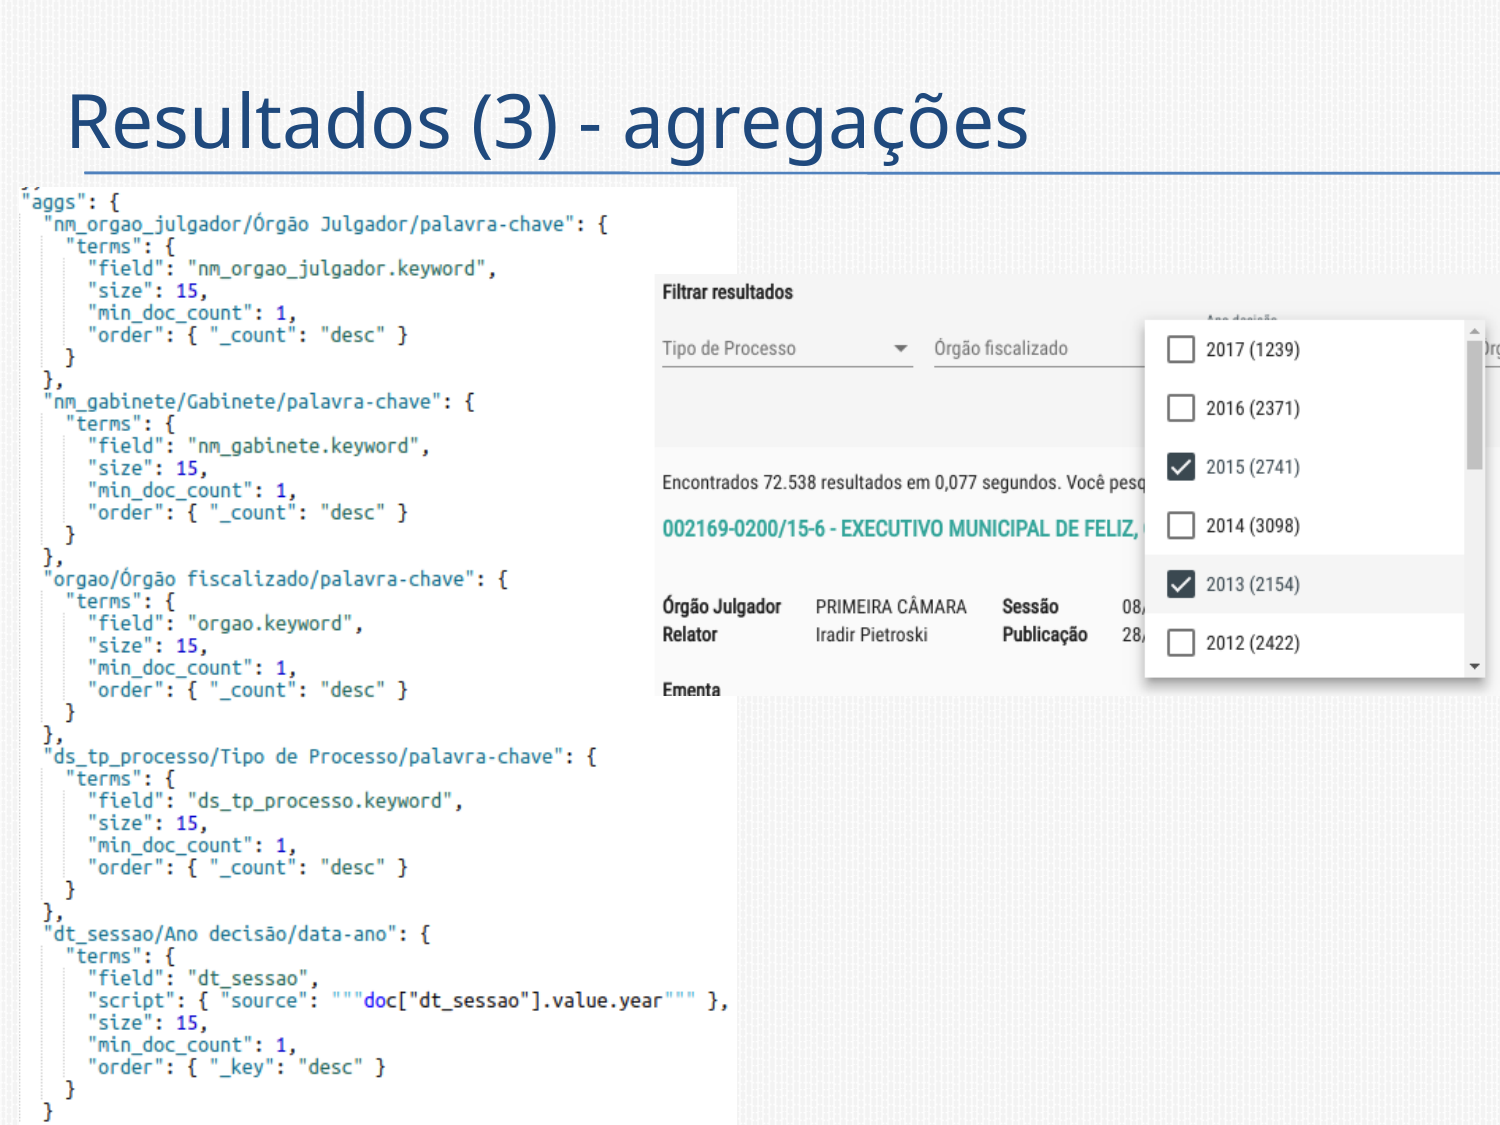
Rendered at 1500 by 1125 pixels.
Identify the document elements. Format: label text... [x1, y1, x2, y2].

title Resultados (3) - agregações [50, 50, 1475, 188]
picture [0, 0, 1500, 1125]
